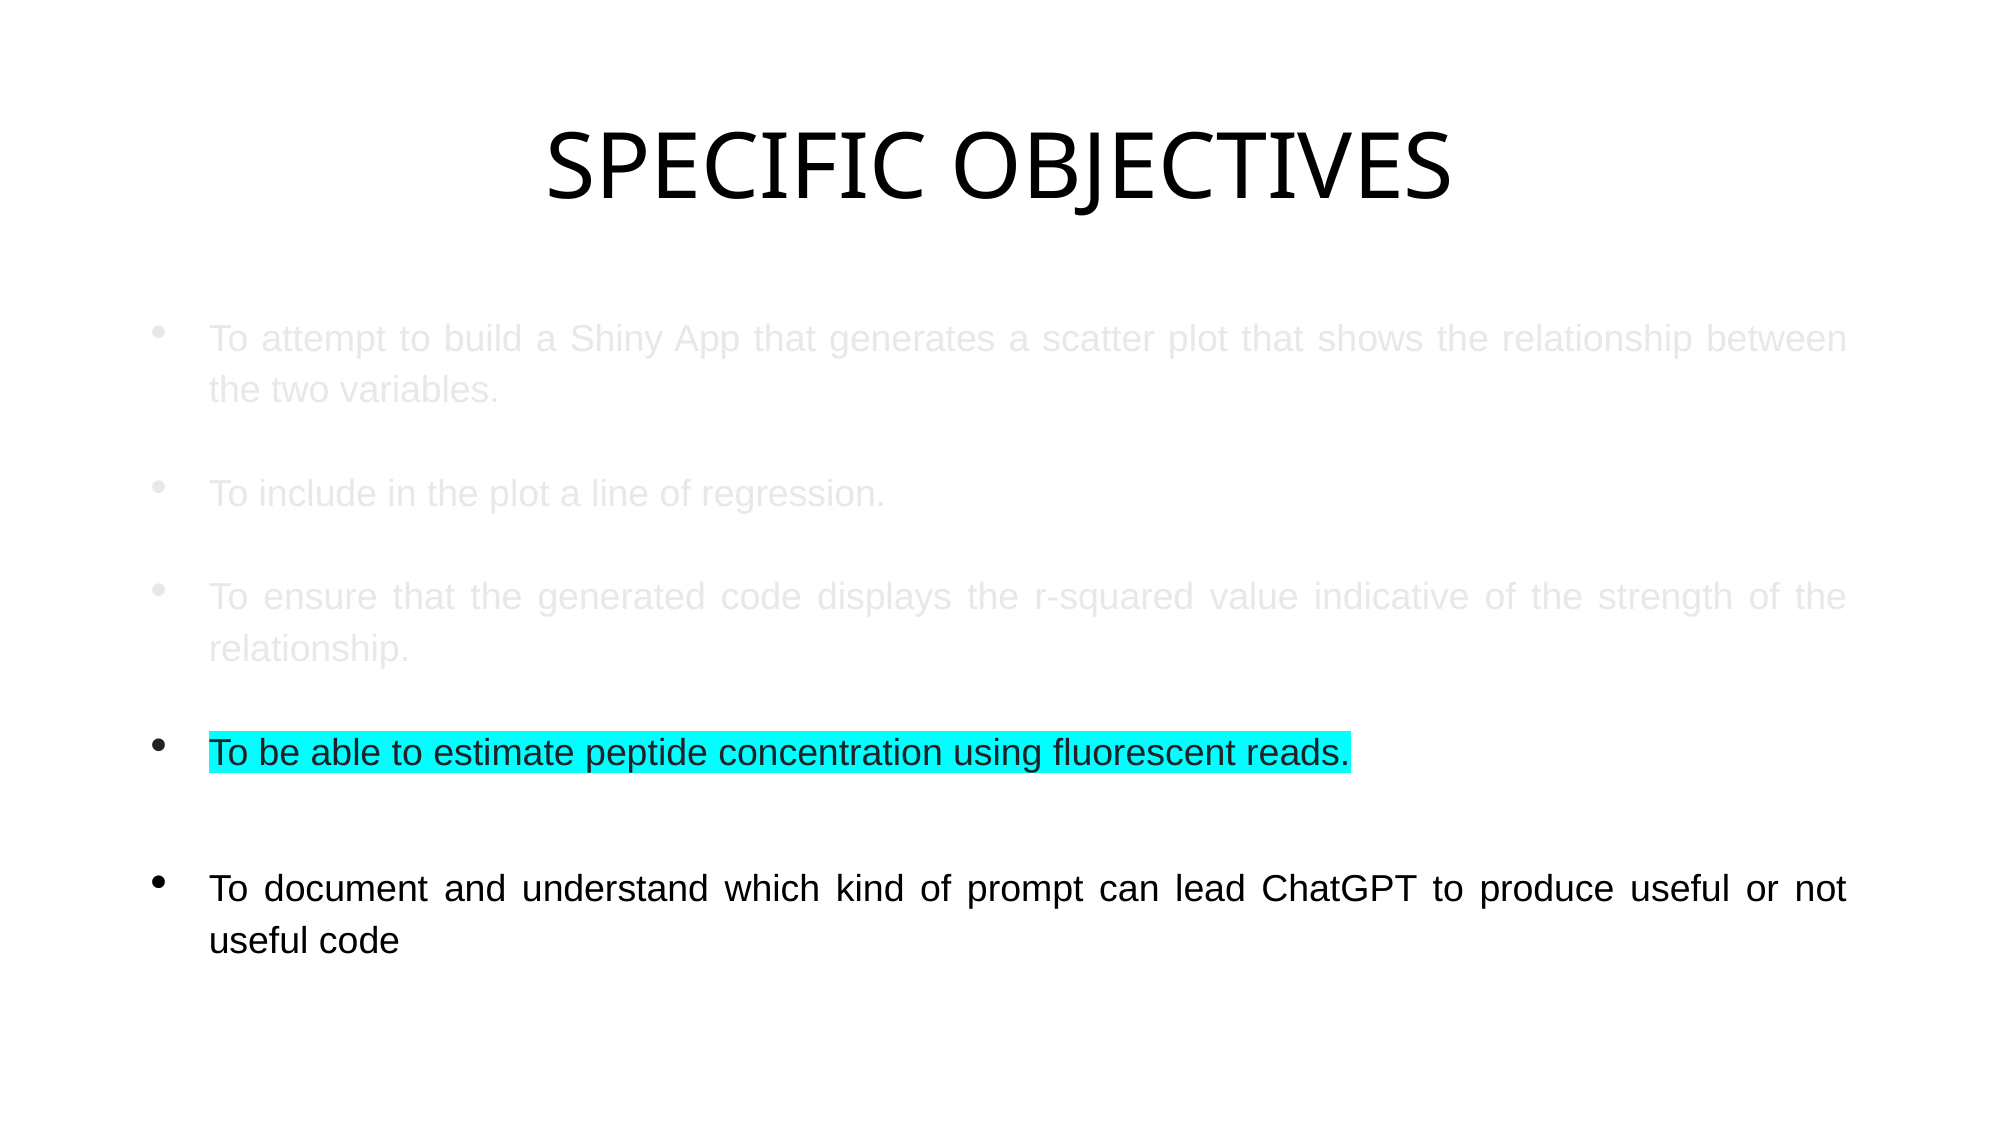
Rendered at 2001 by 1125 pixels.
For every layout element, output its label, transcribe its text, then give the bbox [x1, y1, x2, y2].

title SPECIFIC OBJECTIVES [137, 59, 1863, 278]
list To attempt to build a Shiny App that generates a scatter plot that shows the relationship between the two variables. To include in the plot a line of regression. To ensure that the generated code displays the r-squared value indicative of the strength of the relationship. To be able to estimate peptide concentration using fluorescent reads. To document and understand which kind of prompt can lead ChatGPT to produce useful or not useful code [137, 299, 1863, 1014]
